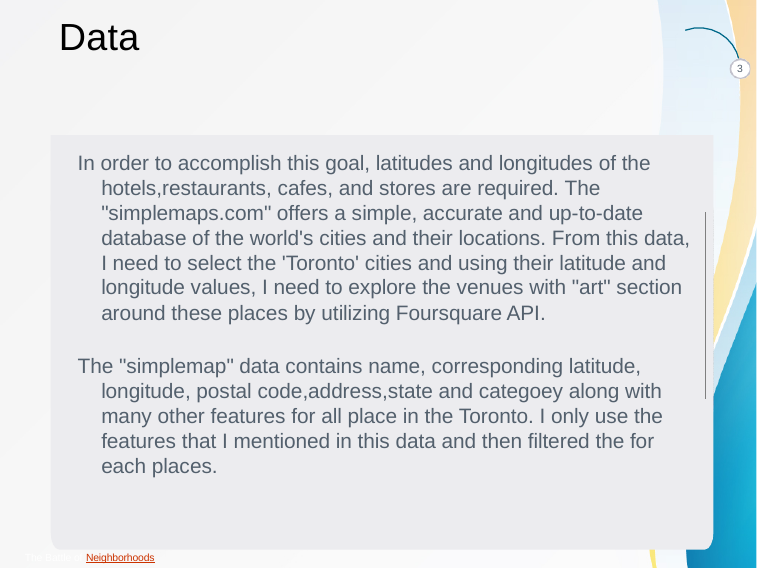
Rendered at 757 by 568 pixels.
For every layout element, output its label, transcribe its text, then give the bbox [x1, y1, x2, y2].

title Data [56, 0, 236, 89]
text_box 3 [735, 59, 746, 75]
text_box [729, 58, 751, 80]
text_box In order to accomplish this goal, latitudes and longitudes of the hotels,restaurants, cafes, and stores are required. The "simplemaps.com" offers a simple, accurate and up-to-date database of the world's cities and their locations. From this data, I need to select the 'Toronto' cities and using their latitude and longitude values, I need to explore the venues with "art" section around these places by utilizing Foursquare API. The "simplemap" data contains name, corresponding latitude, longitude, postal code,address,state and categoey along with many other features for all place in the Toronto. I only use the features that I mentioned in this data and then filtered the for each places. [67, 147, 707, 506]
text_box [685, 27, 739, 61]
text_box [50, 135, 714, 550]
text_box The Battle of Neighborhoods [19, 549, 219, 564]
picture [0, 0, 757, 568]
